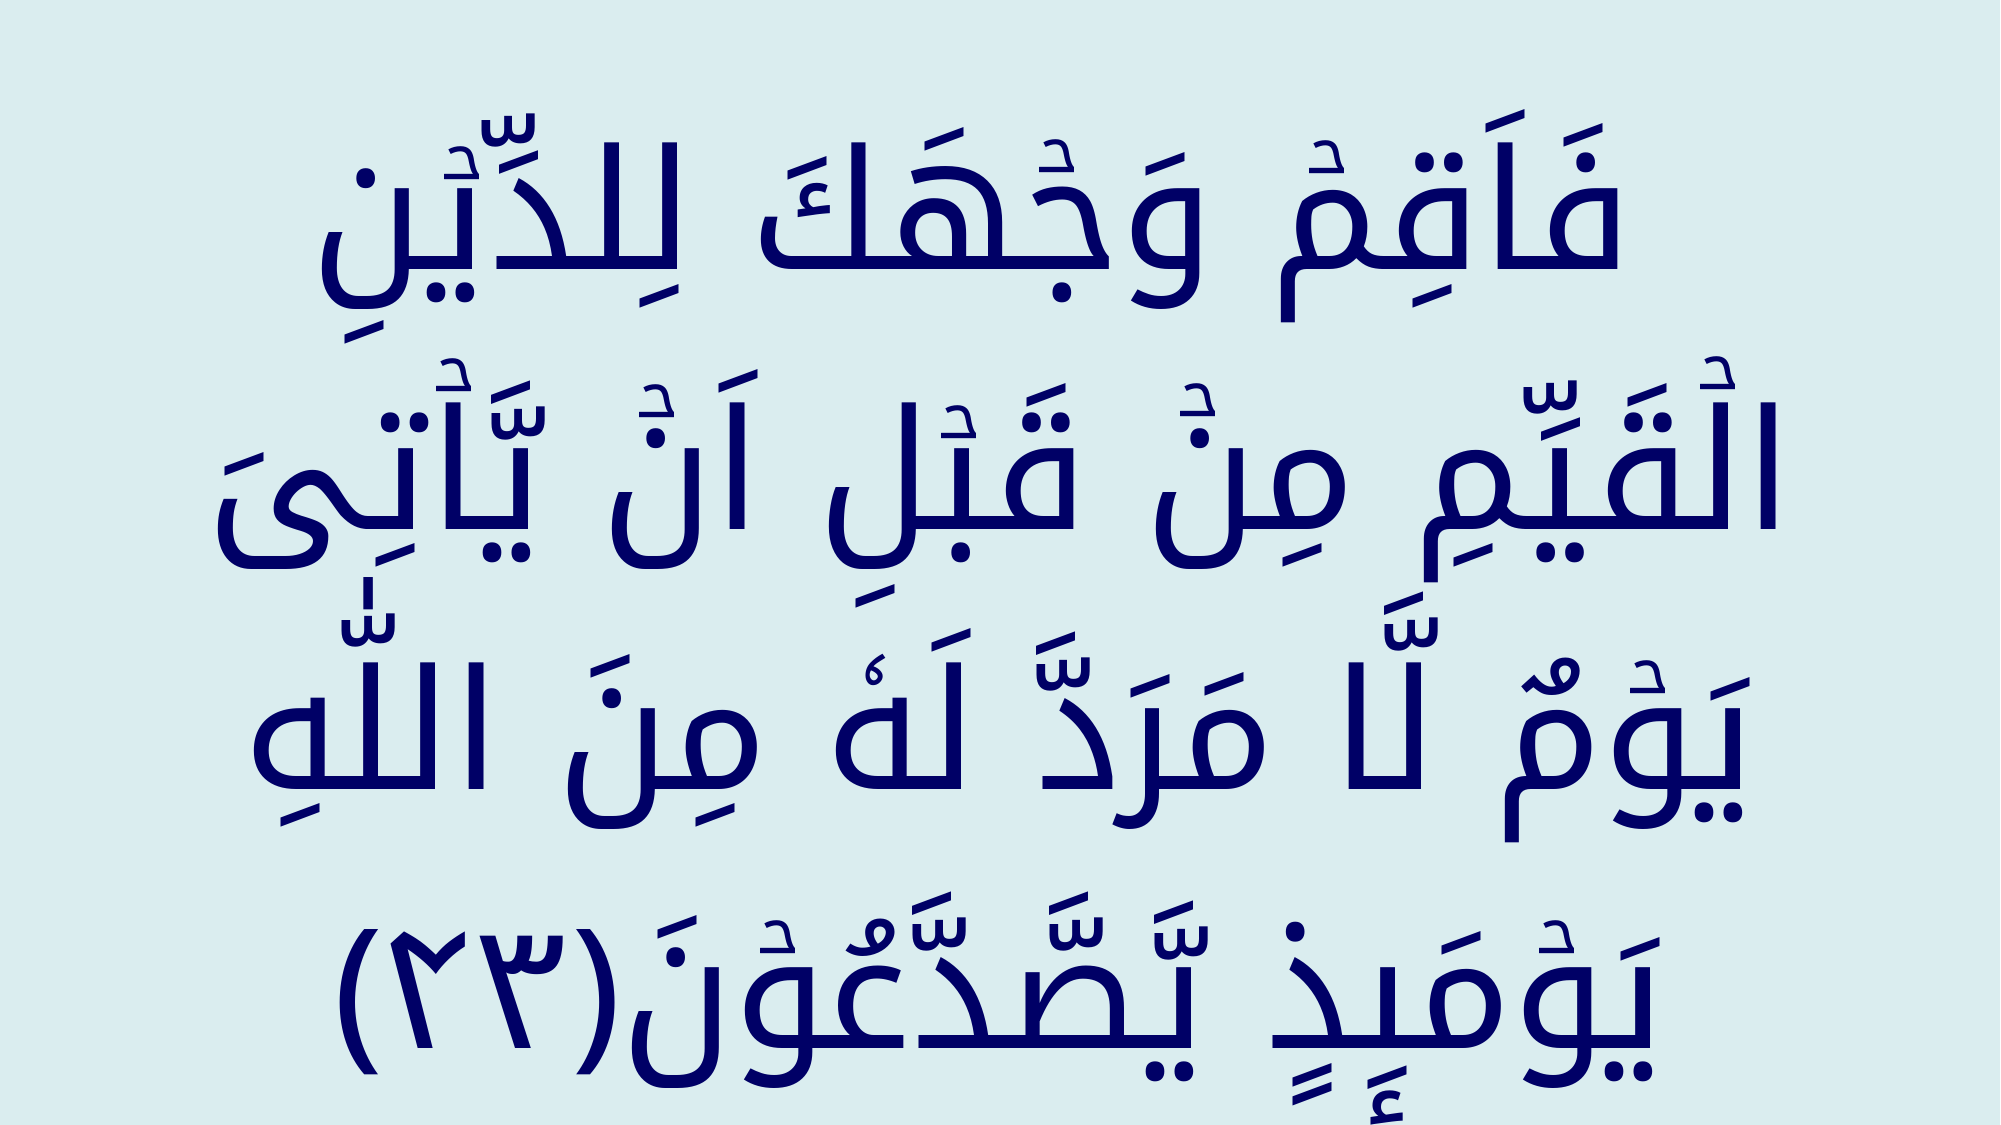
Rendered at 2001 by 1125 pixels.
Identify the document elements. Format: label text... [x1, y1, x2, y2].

list فَاَقِمۡ وَجۡهَكَ لِلدِّيۡنِ الۡقَيِّمِ مِنۡ قَبۡلِ اَنۡ يَّاۡتِىَ يَوۡمٌ لَّا مَرَدَّ لَهٗ مِنَ اللّٰهِ‌ يَوۡمَٮِٕذٍ يَّصَّدَّعُوۡنَ‏﴿﻿۴۳﻿﴾ [99, 90, 1900, 1035]
